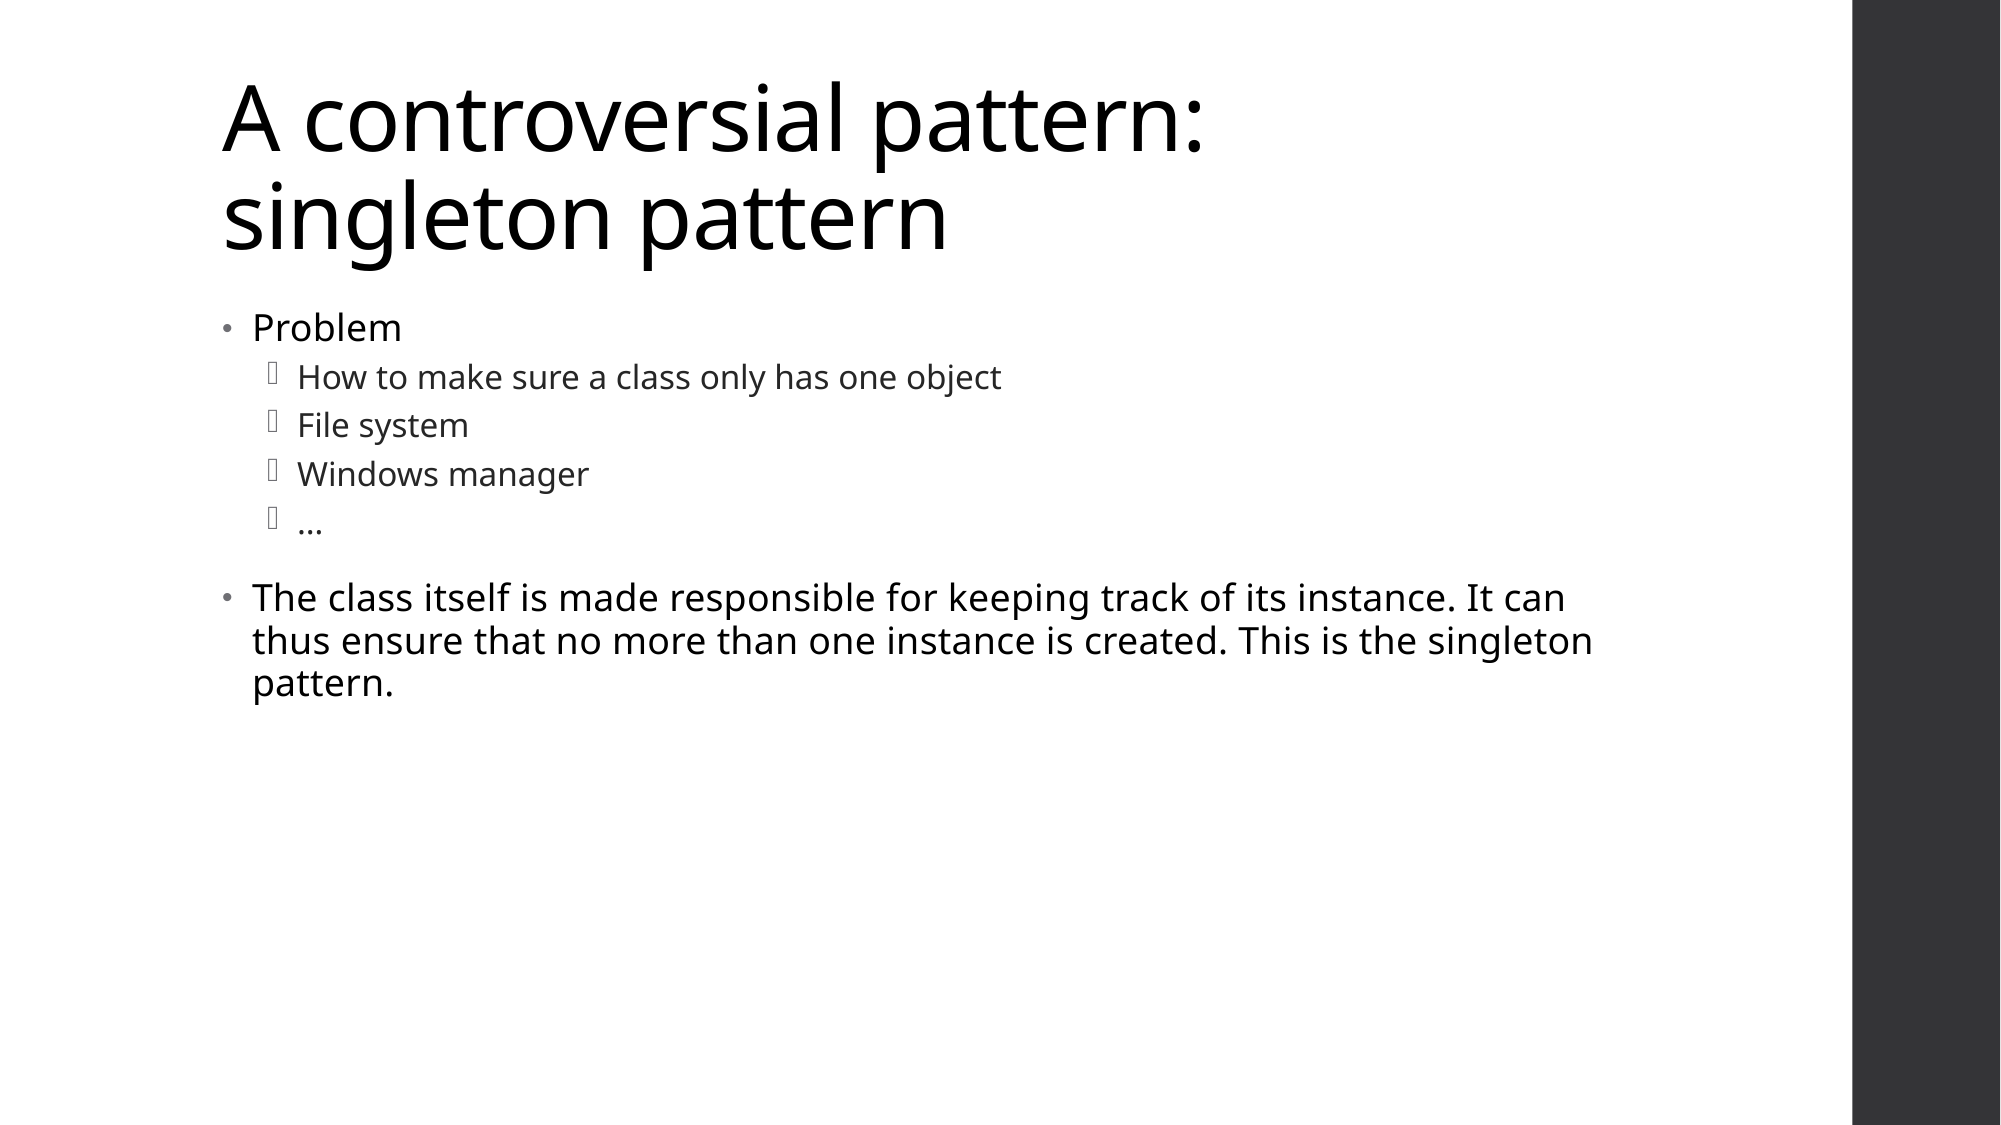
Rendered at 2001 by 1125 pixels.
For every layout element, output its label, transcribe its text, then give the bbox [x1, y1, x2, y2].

title A controversial pattern: singleton pattern [206, 60, 1797, 278]
list Problem How to make sure a class only has one object File system Windows manager … The class itself is made responsible for keeping track of its instance. It can thus ensure that no more than one instance is created. This is the singleton pattern. [206, 299, 1617, 1014]
